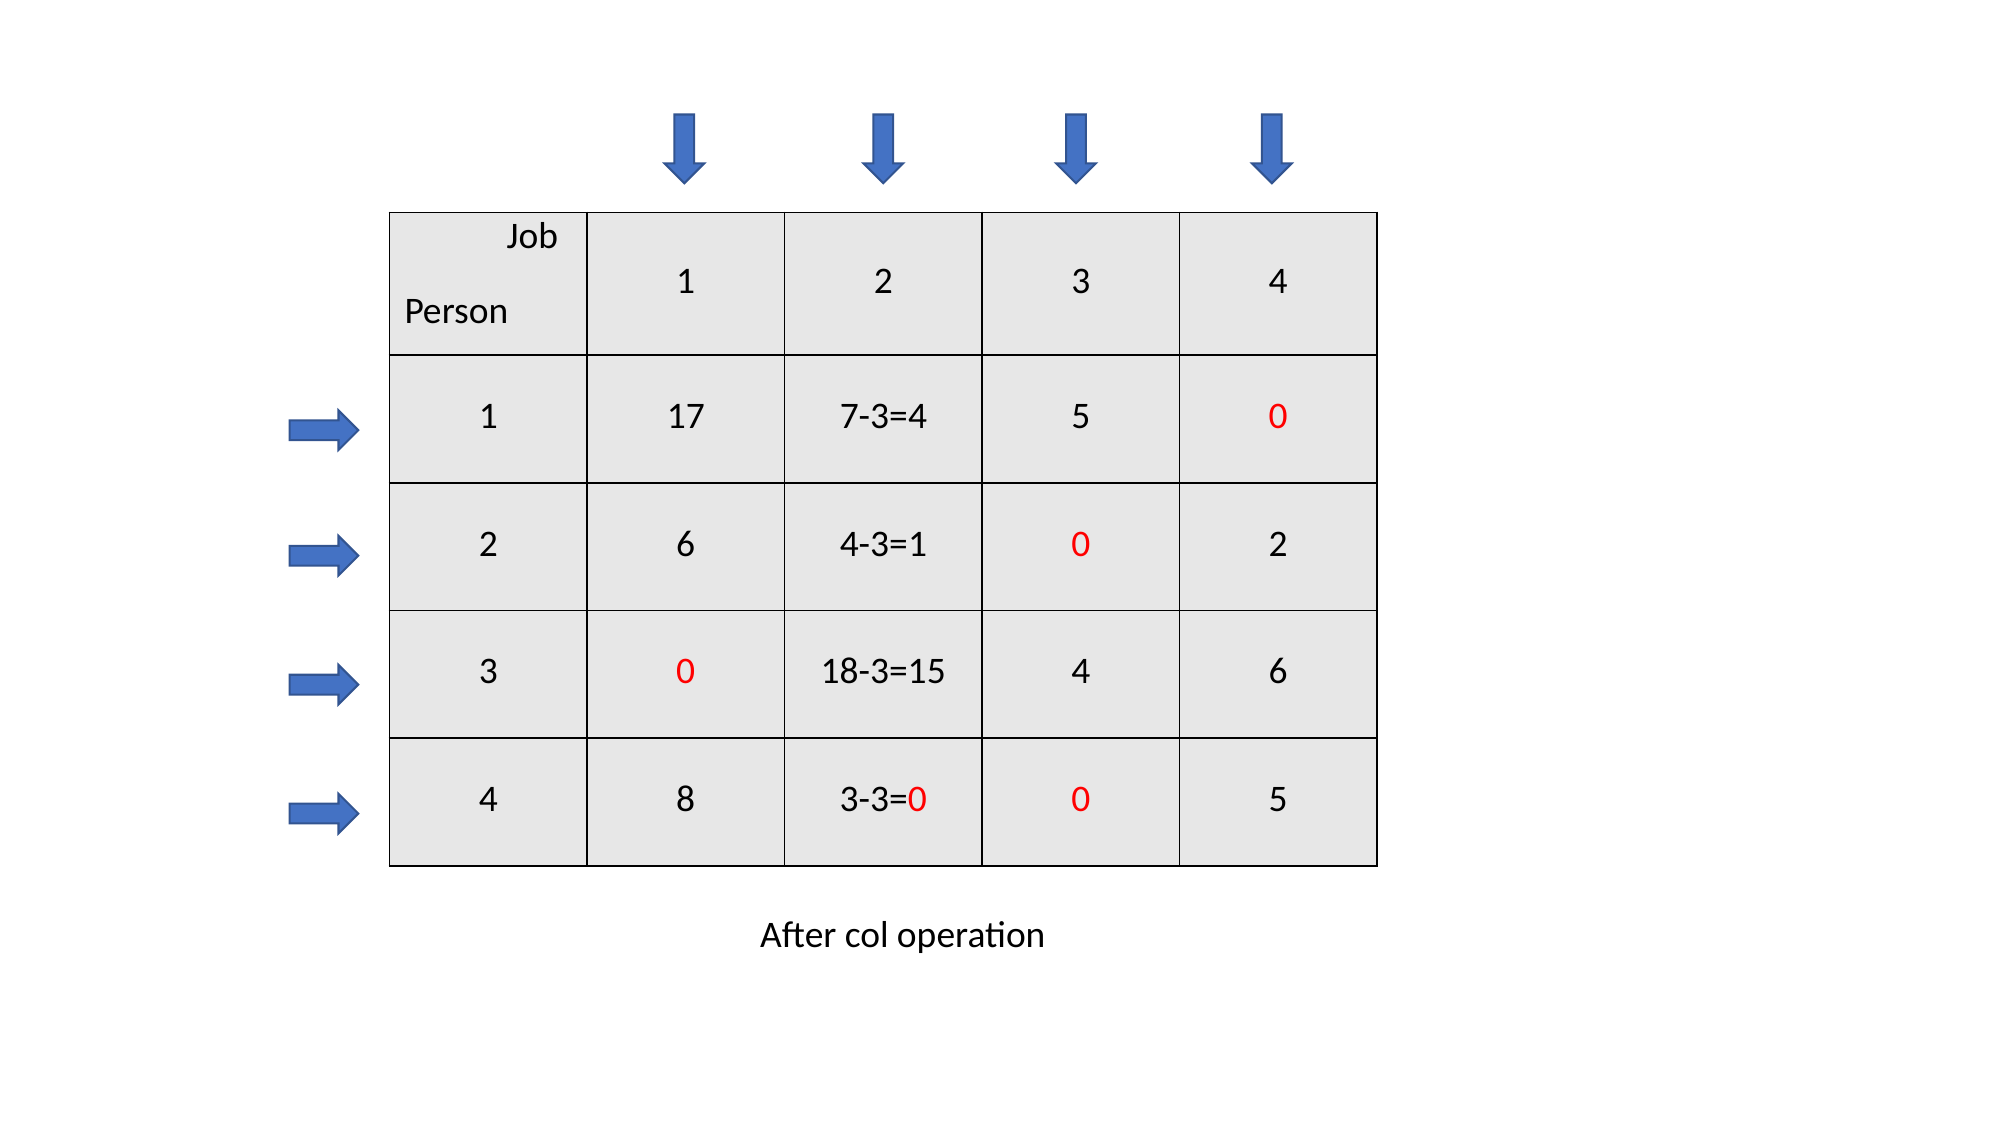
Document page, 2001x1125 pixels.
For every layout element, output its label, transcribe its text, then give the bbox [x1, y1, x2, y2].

text_box [662, 113, 707, 185]
table_cell 1 [390, 356, 586, 482]
table_cell 3 [390, 611, 586, 737]
table_cell 2 [390, 484, 586, 610]
text_box [1249, 113, 1295, 185]
table_cell 5 [983, 356, 1179, 482]
table_header 2 [785, 213, 981, 354]
text_box [1053, 113, 1099, 185]
table_cell 8 [588, 739, 784, 865]
table_cell 6 [1180, 611, 1376, 737]
table_cell 2 [1180, 484, 1376, 610]
table_cell 3-3=0 [785, 739, 981, 865]
text_box After col operation [745, 902, 1061, 963]
table_header 4 [1180, 213, 1376, 354]
table_cell 0 [1180, 356, 1376, 482]
text_box [288, 791, 360, 836]
text_box [288, 533, 360, 578]
table_cell 7-3=4 [785, 356, 981, 482]
text_box [288, 662, 360, 707]
table_cell 5 [1180, 739, 1376, 865]
table_cell 18-3=15 [785, 611, 981, 737]
table_cell 4 [983, 611, 1179, 737]
table_cell 4 [390, 739, 586, 865]
text_box [288, 407, 360, 453]
table_header Job Person [390, 213, 586, 354]
table_cell 4-3=1 [785, 484, 981, 610]
table_header 3 [983, 213, 1179, 354]
text_box [861, 113, 906, 185]
table_cell 0 [983, 484, 1179, 610]
table_cell 0 [588, 611, 784, 737]
table_header 1 [588, 213, 784, 354]
table_cell 0 [983, 739, 1179, 865]
table_cell 17 [588, 356, 784, 482]
table_cell 6 [588, 484, 784, 610]
